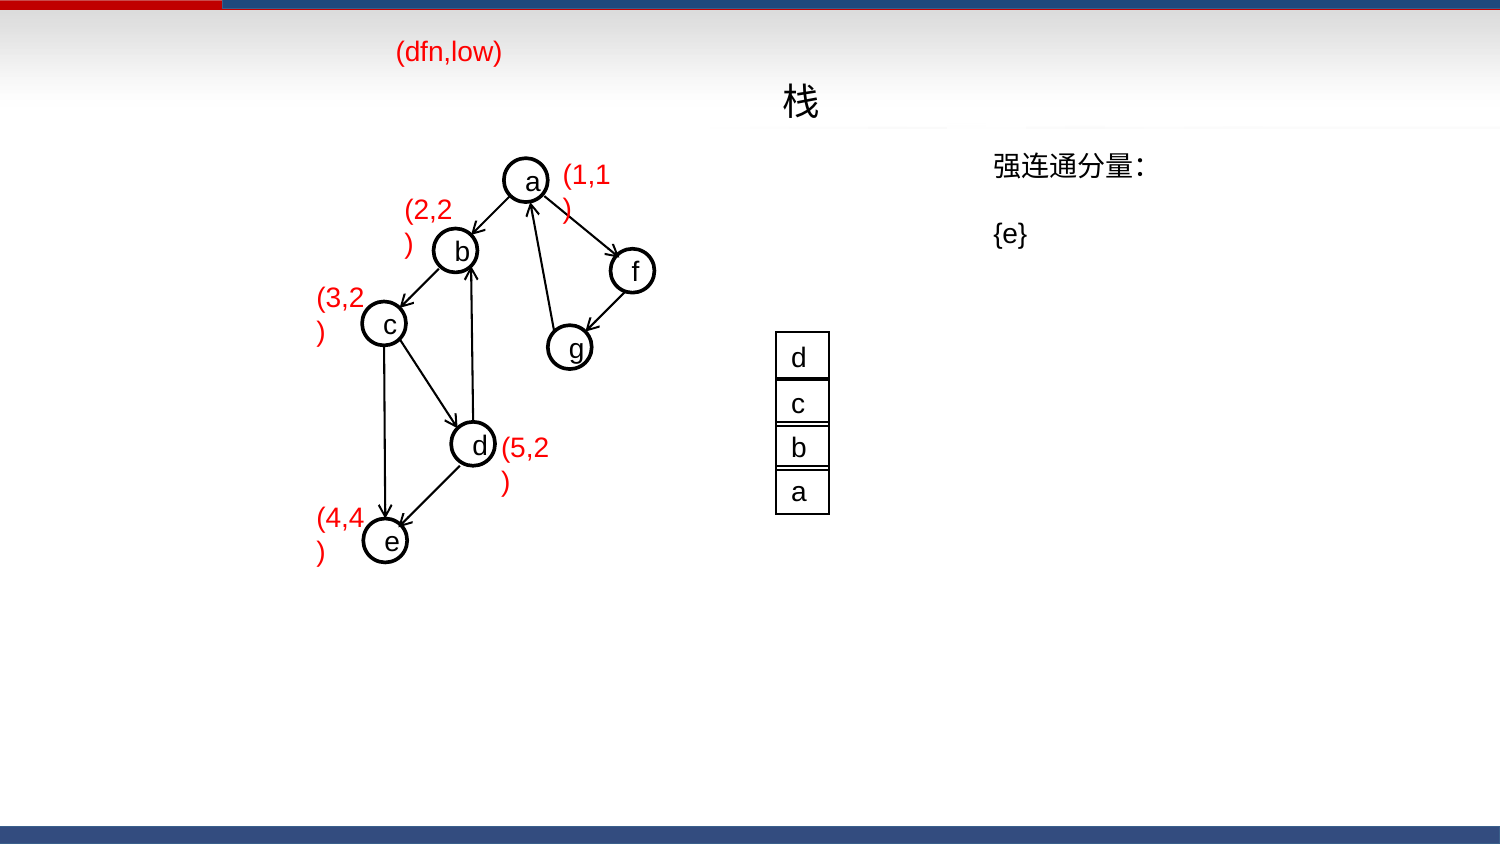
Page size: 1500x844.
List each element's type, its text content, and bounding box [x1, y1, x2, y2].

text_box (dfn,low) [380, 26, 557, 75]
text_box f [611, 246, 657, 295]
text_box g [546, 323, 594, 372]
text_box d [776, 331, 830, 381]
text_box d [449, 419, 486, 468]
text_box (3,2) [301, 272, 381, 355]
text_box b [439, 243, 480, 275]
text_box (1,1) [547, 149, 627, 232]
text_box b [776, 427, 830, 471]
text_box (2,2) [389, 184, 469, 267]
text_box a [776, 471, 830, 515]
text_box c [776, 381, 830, 427]
text_box (4,4) [301, 492, 381, 575]
text_box e [381, 516, 410, 565]
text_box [383, 354, 474, 413]
text_box (5,2) [486, 421, 566, 504]
text_box a [501, 156, 547, 205]
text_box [477, 254, 608, 280]
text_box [470, 195, 511, 236]
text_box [543, 195, 620, 258]
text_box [393, 342, 551, 346]
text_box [398, 465, 461, 528]
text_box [585, 292, 625, 332]
text_box c [381, 299, 409, 348]
text_box 强连通分量： {e} [978, 140, 1164, 257]
text_box 栈 [767, 70, 821, 130]
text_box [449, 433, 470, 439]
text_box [399, 268, 440, 309]
picture [0, 10, 1500, 129]
